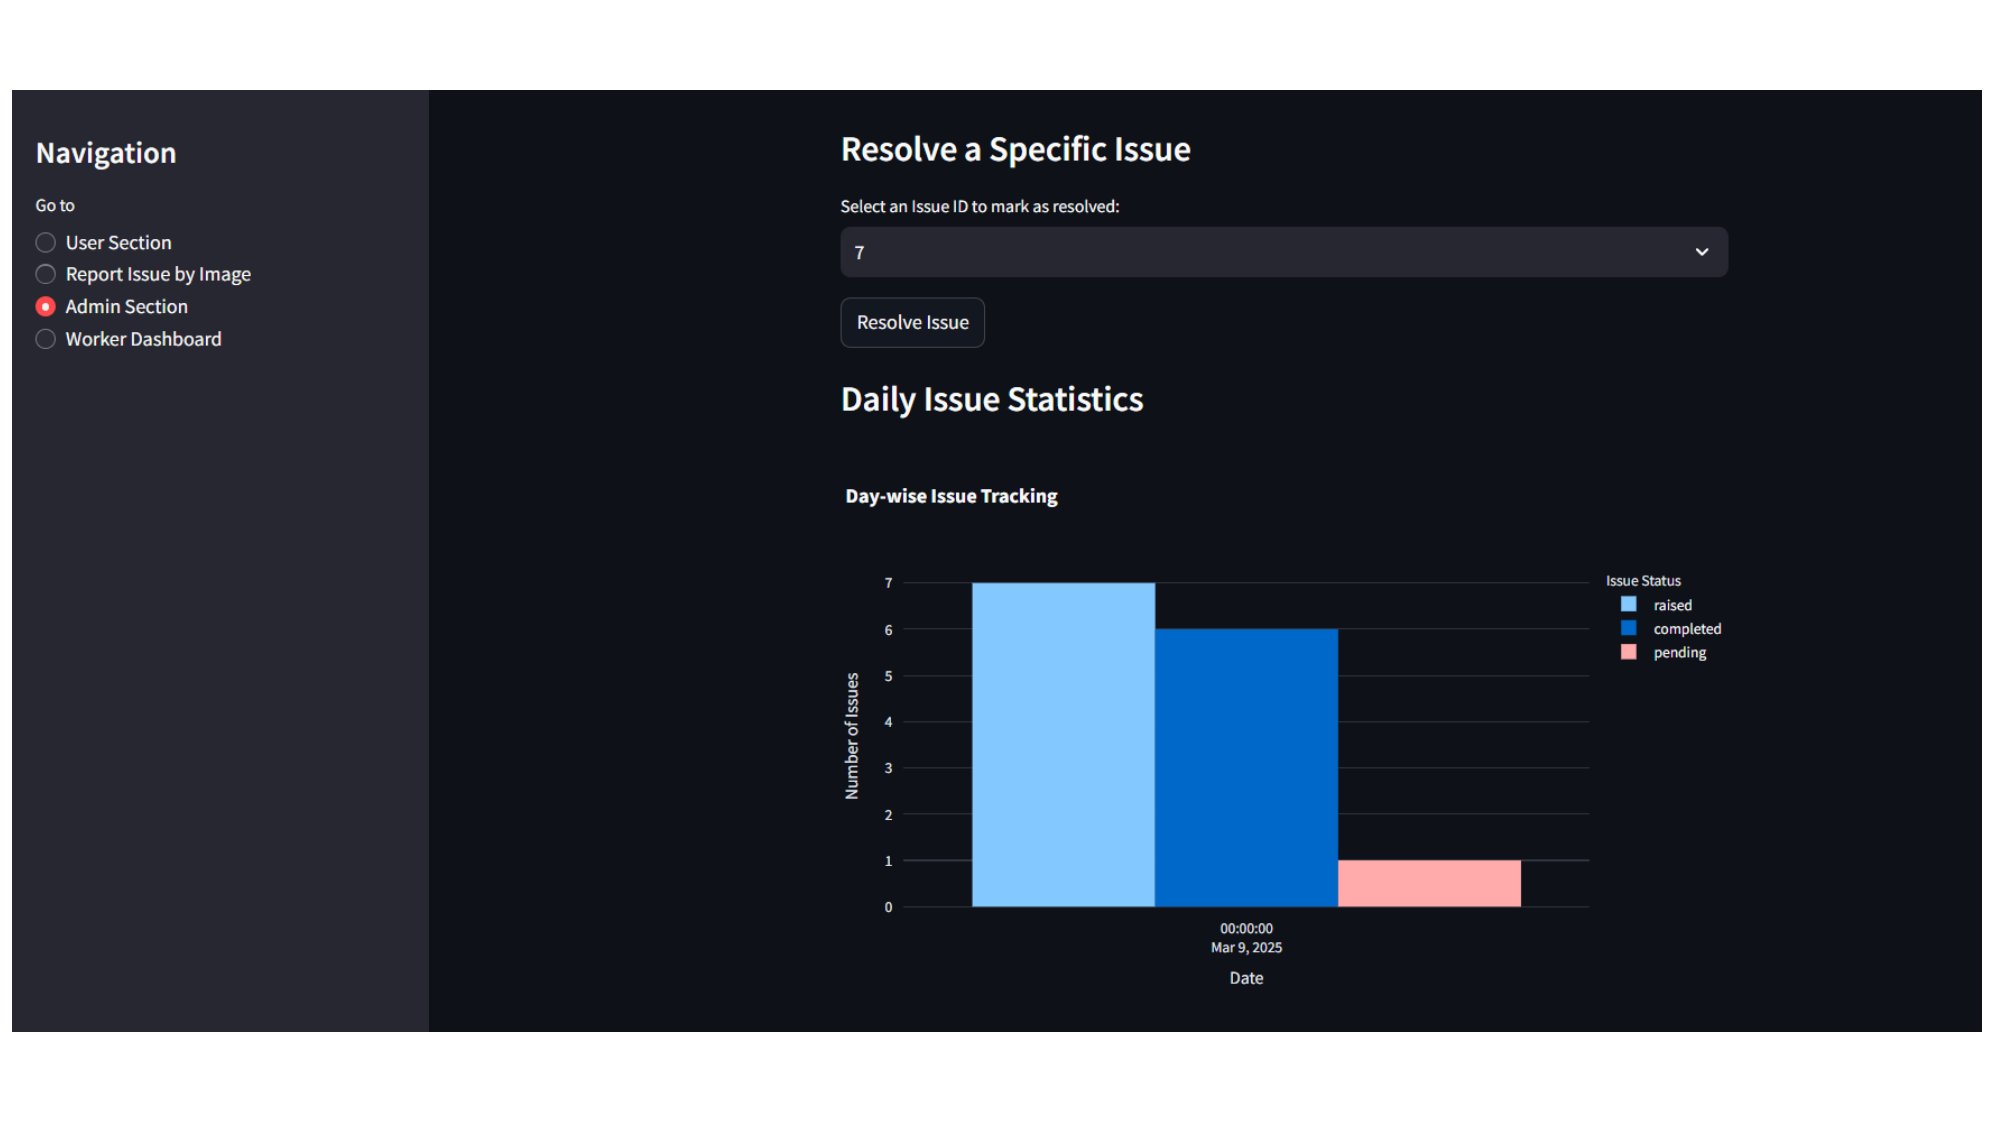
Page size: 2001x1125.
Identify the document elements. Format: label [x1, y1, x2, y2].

picture [12, 90, 1982, 1032]
